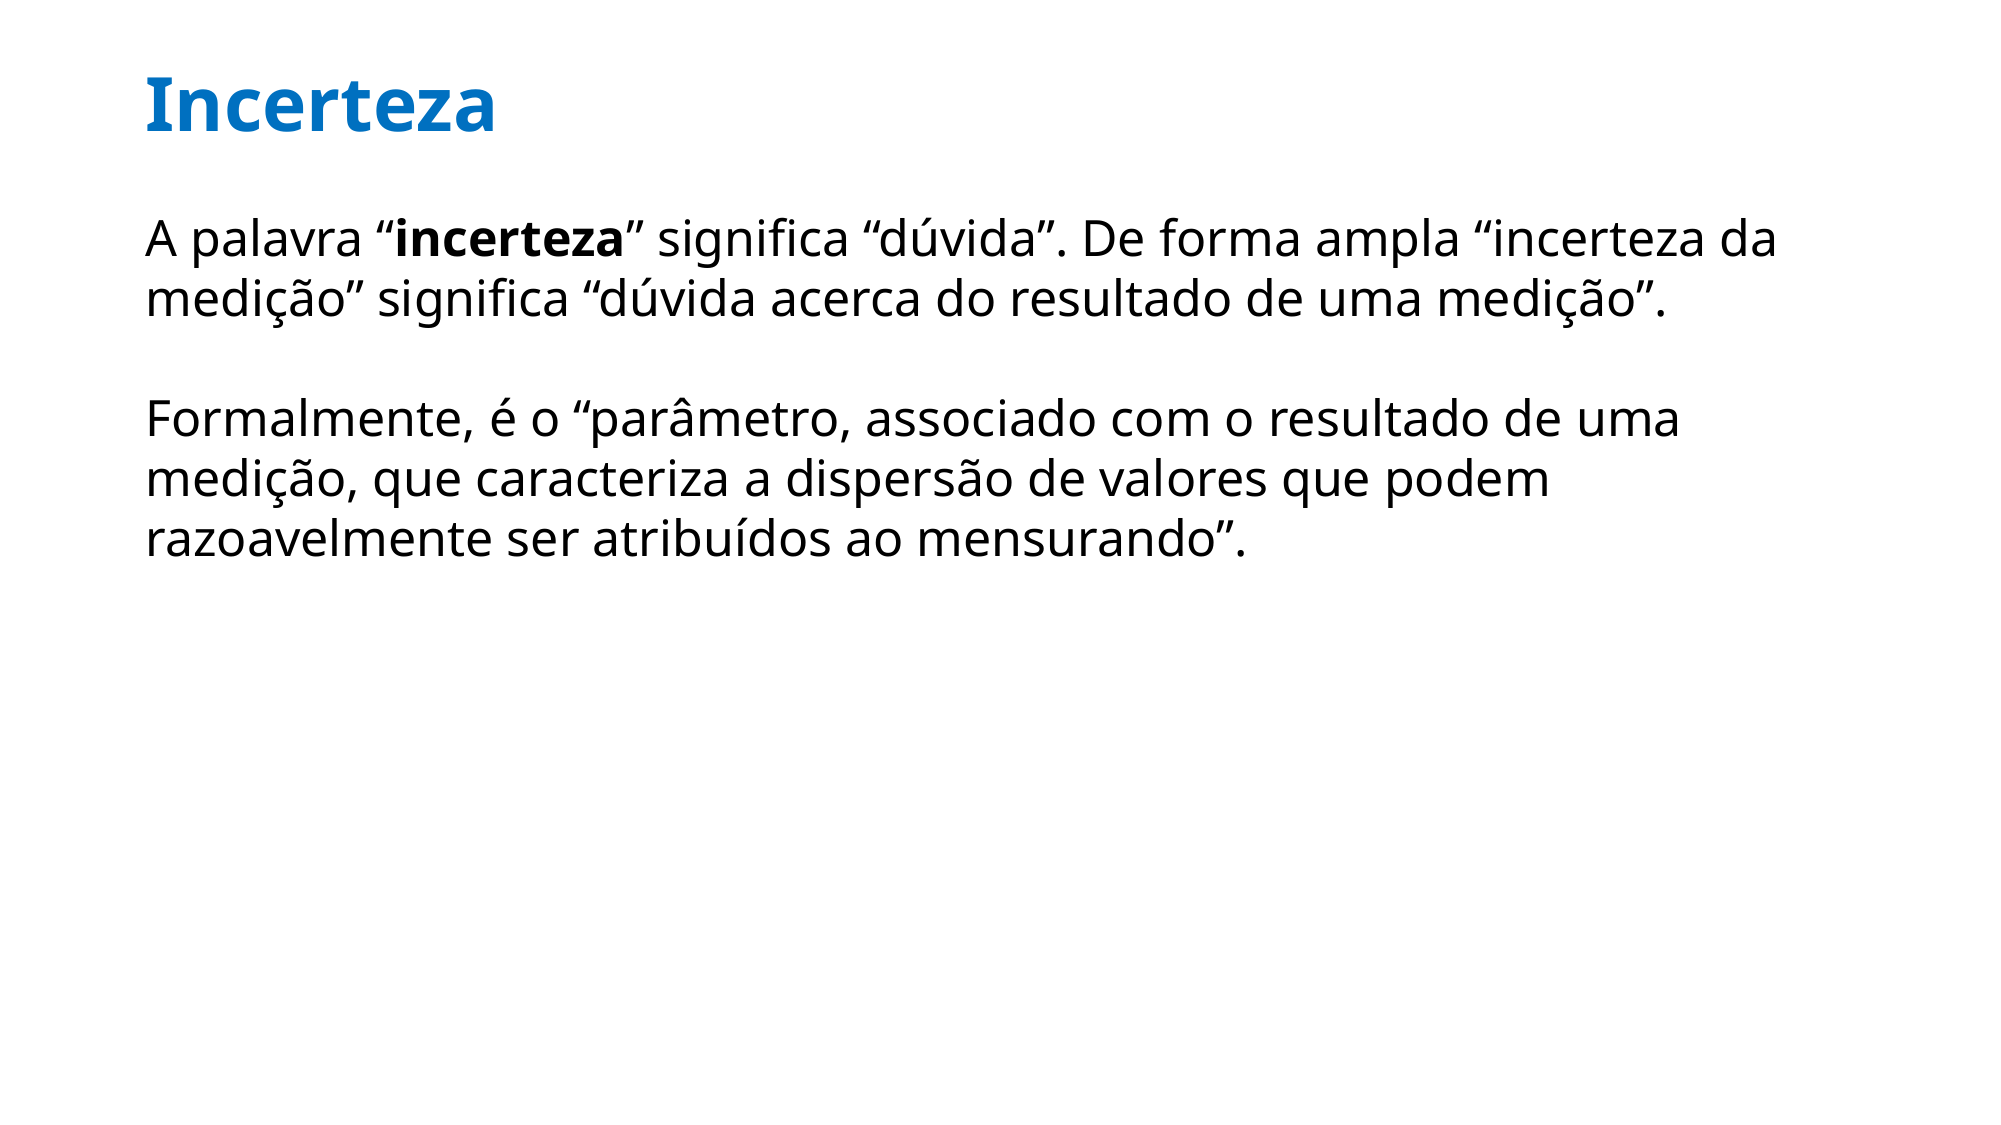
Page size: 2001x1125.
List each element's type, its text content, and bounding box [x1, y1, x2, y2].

text_box Incerteza A palavra “incerteza” significa “dúvida”. De forma ampla “incerteza da medição” significa “dúvida acerca do resultado de uma medição”. Formalmente, é o “parâmetro, associado com o resultado de uma medição, que caracteriza a dispersão de valores que podem razoavelmente ser atribuídos ao mensurando”. [130, 48, 1847, 634]
